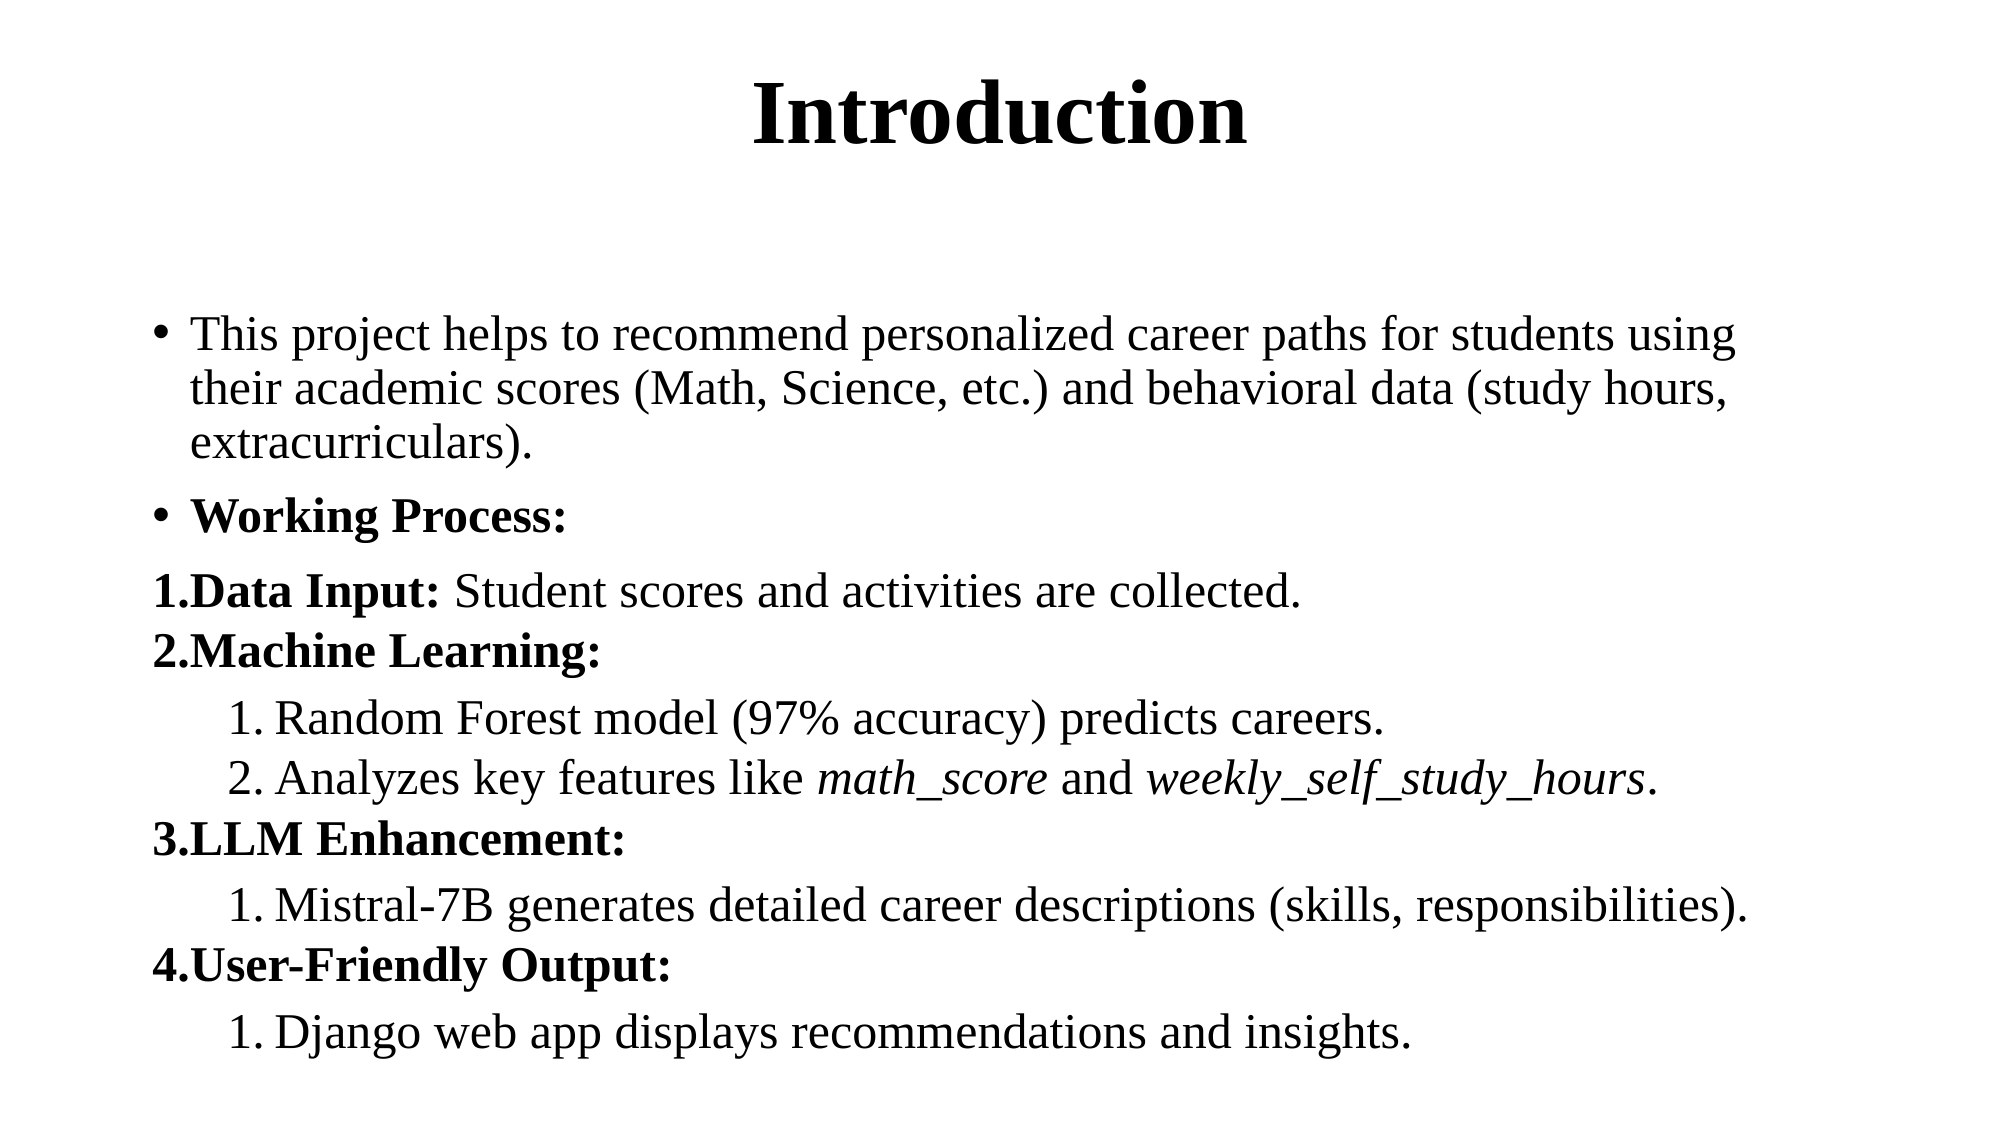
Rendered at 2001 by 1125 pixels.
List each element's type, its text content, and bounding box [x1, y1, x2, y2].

title Introduction [137, 59, 1863, 278]
list This project helps to recommend personalized career paths for students using their academic scores (Math, Science, etc.) and behavioral data (study hours, extracurriculars). Working Process: Data Input: Student scores and activities are collected. Machine Learning: Random Forest model (97% accuracy) predicts careers. Analyzes key features like math_score and weekly_self_study_hours. LLM Enhancement: Mistral-7B generates detailed career descriptions (skills, responsibilities). User-Friendly Output: Django web app displays recommendations and insights. [137, 299, 1863, 1108]
